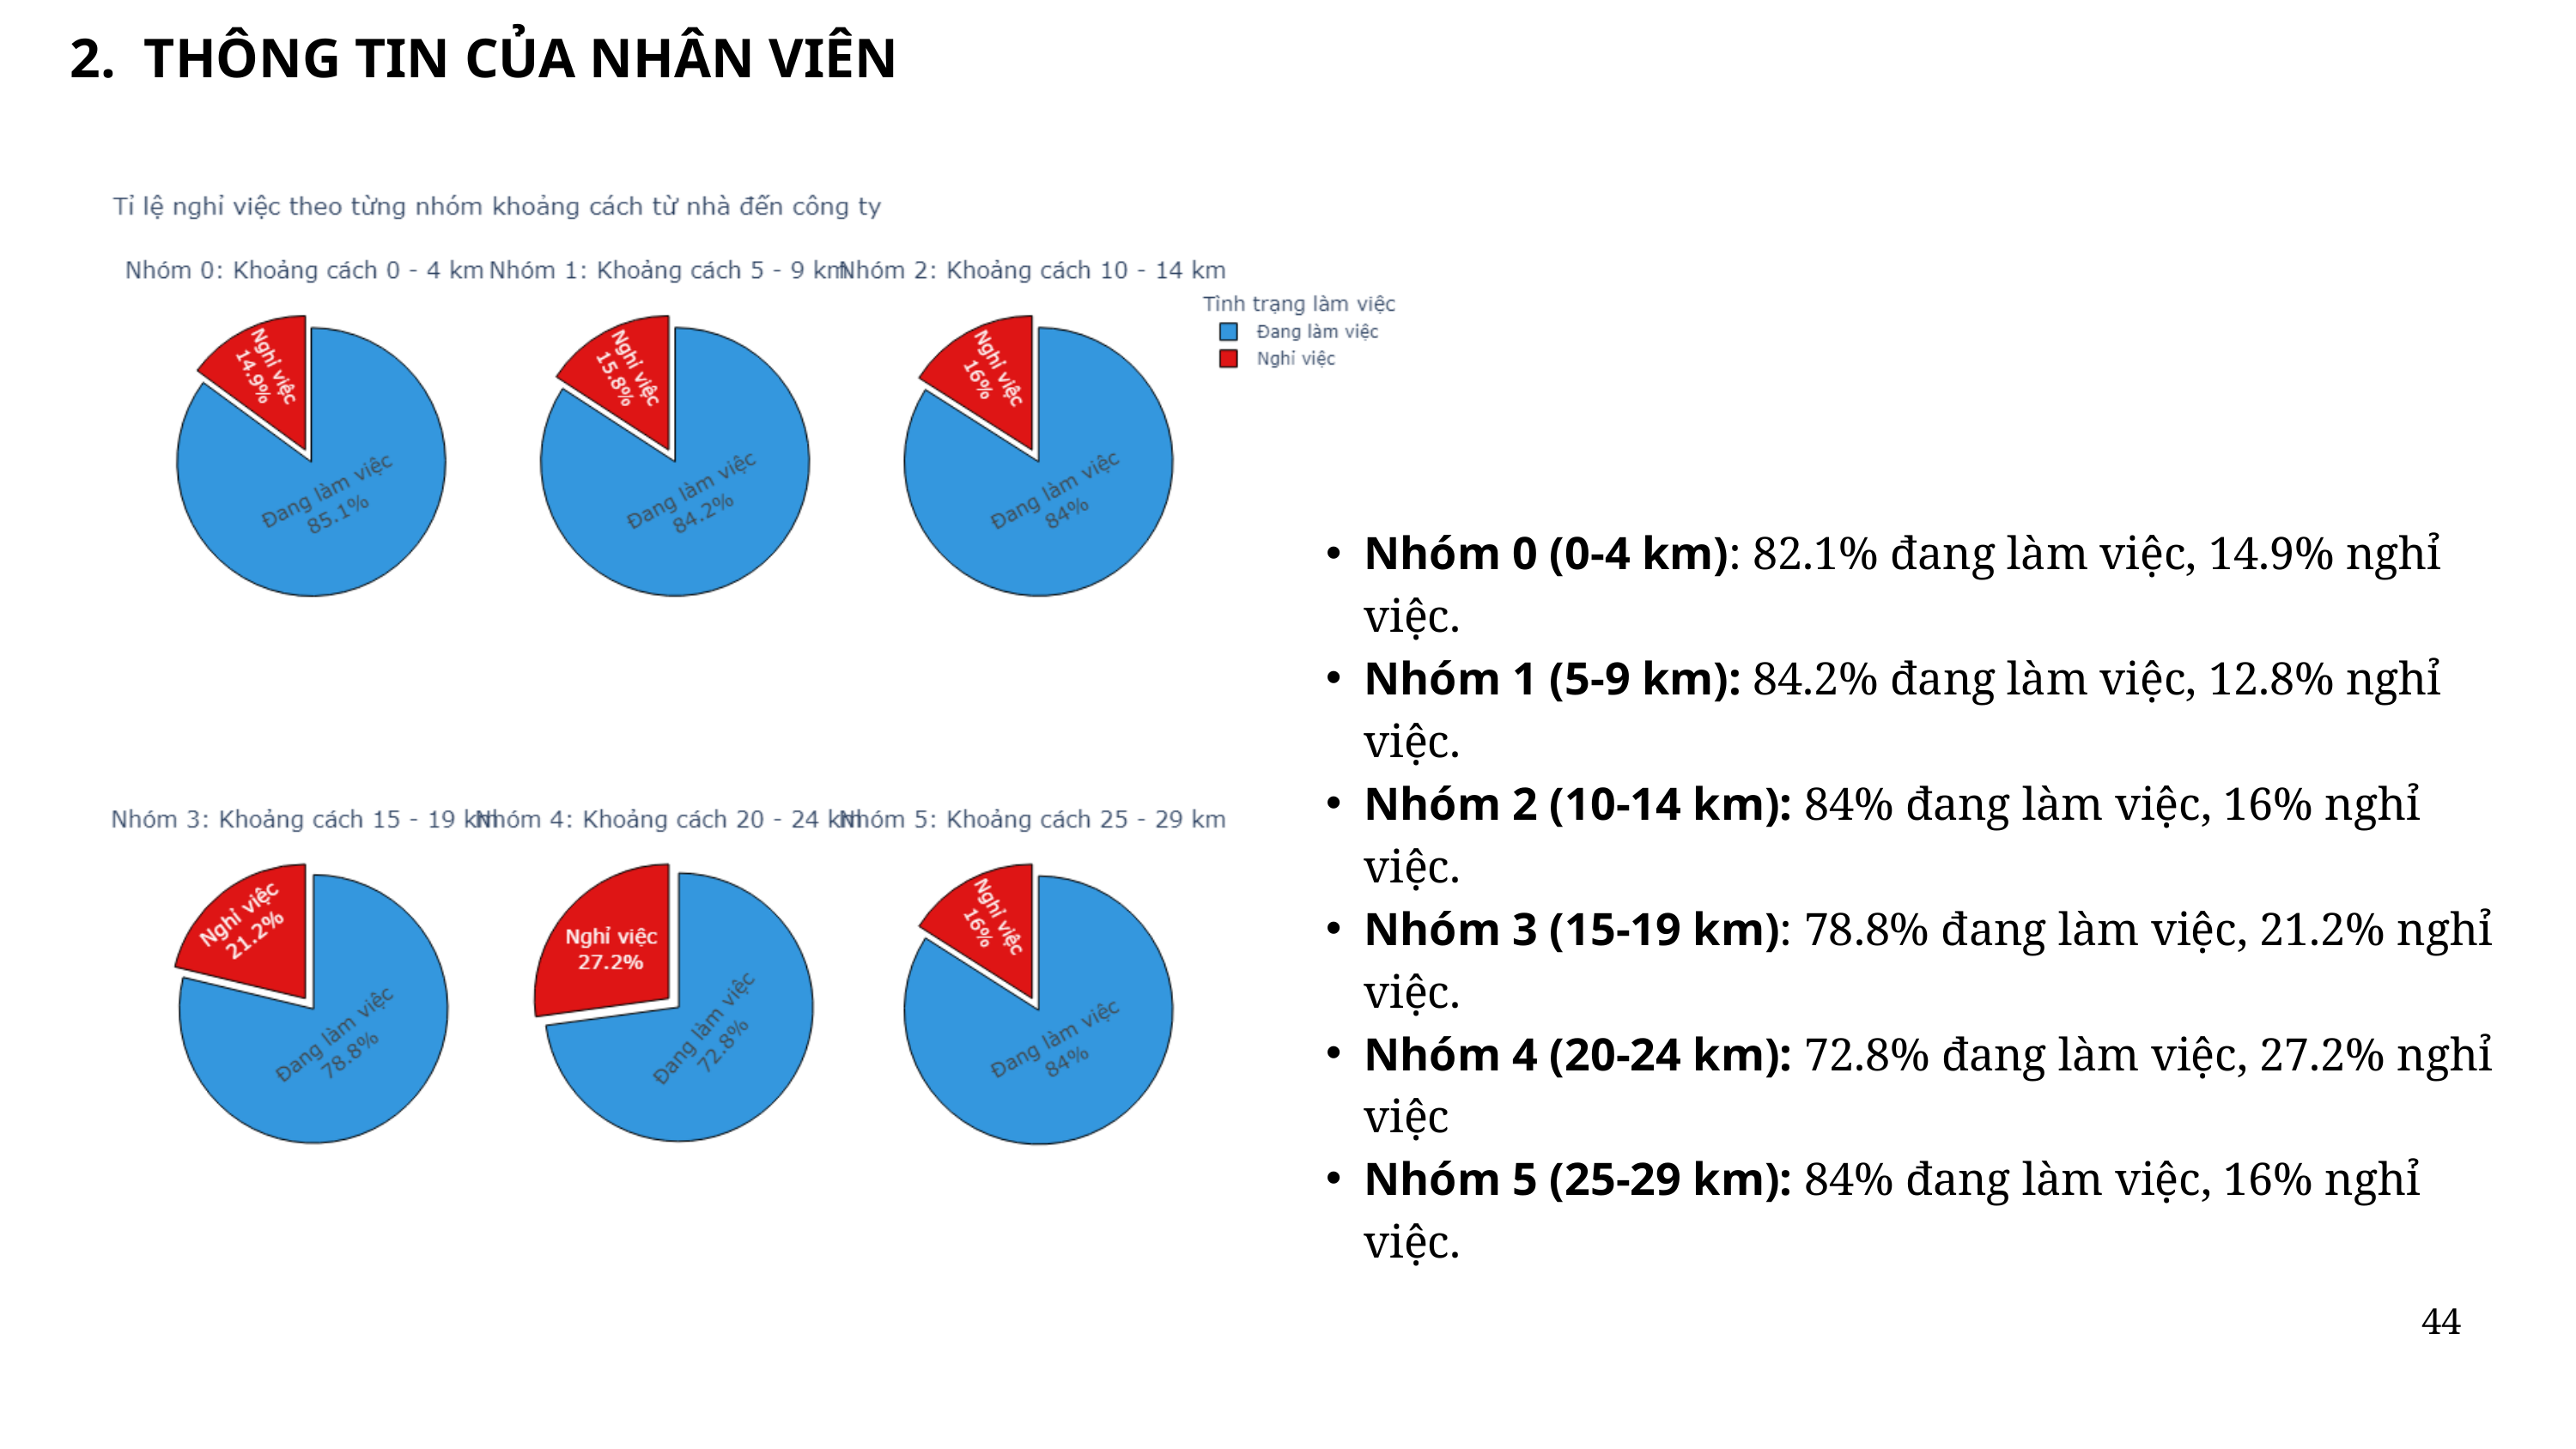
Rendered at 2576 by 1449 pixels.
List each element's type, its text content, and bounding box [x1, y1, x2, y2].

text_box 44 [2421, 1291, 2462, 1342]
text_box 2. THÔNG TIN CỦA NHÂN VIÊN [48, 12, 935, 88]
text_box Nhóm 0 (0-4 km): 82.1% đang làm việc, 14.9% nghỉ việc. Nhóm 1 (5-9 km): 84.2% đang làm việc, 12.8% nghỉ việc. Nhóm 2 (10-14 km): 84% đang làm việc, 16% nghỉ việc. Nhóm 3 (15-19 km): 78.8% đang làm việc, 21.2% nghỉ việc. Nhóm 4 (20-24 km): 72.8% đang làm việc, 27.2% nghỉ việc Nhóm 5 (25-29 km): 84% đang làm việc, 16% nghỉ việc. [1288, 516, 2524, 1267]
text_box [45, 144, 1415, 1276]
